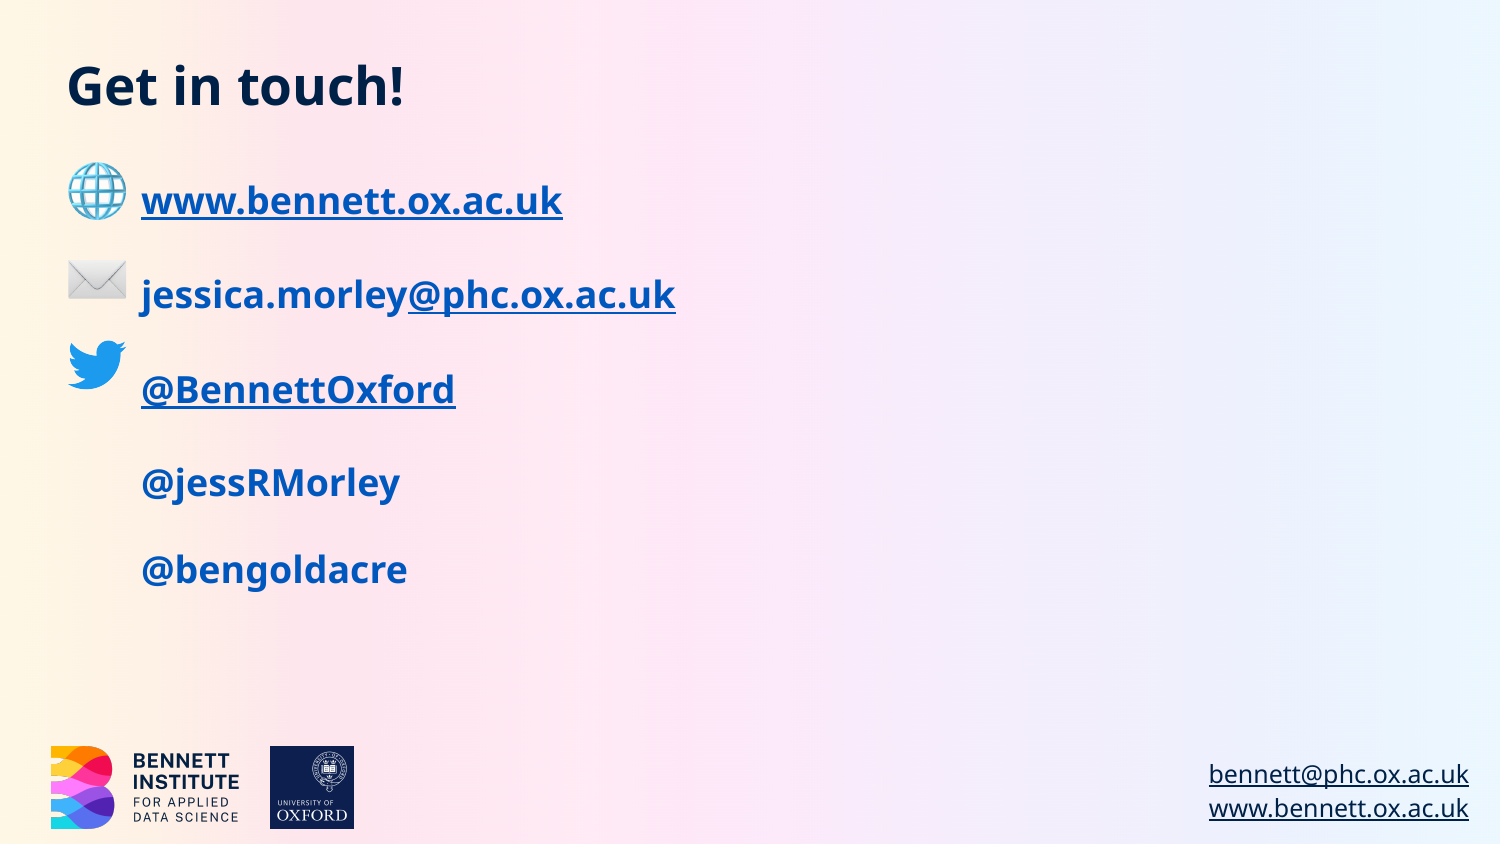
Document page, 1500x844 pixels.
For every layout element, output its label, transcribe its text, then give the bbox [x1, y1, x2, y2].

picture [0, 0, 1500, 844]
list www.bennett.ox.ac.uk jessica.morley@phc.ox.ac.uk @BennettOxford @jessRMorley @bengoldacre [51, 151, 1449, 712]
title Get in touch! [51, 37, 1449, 132]
